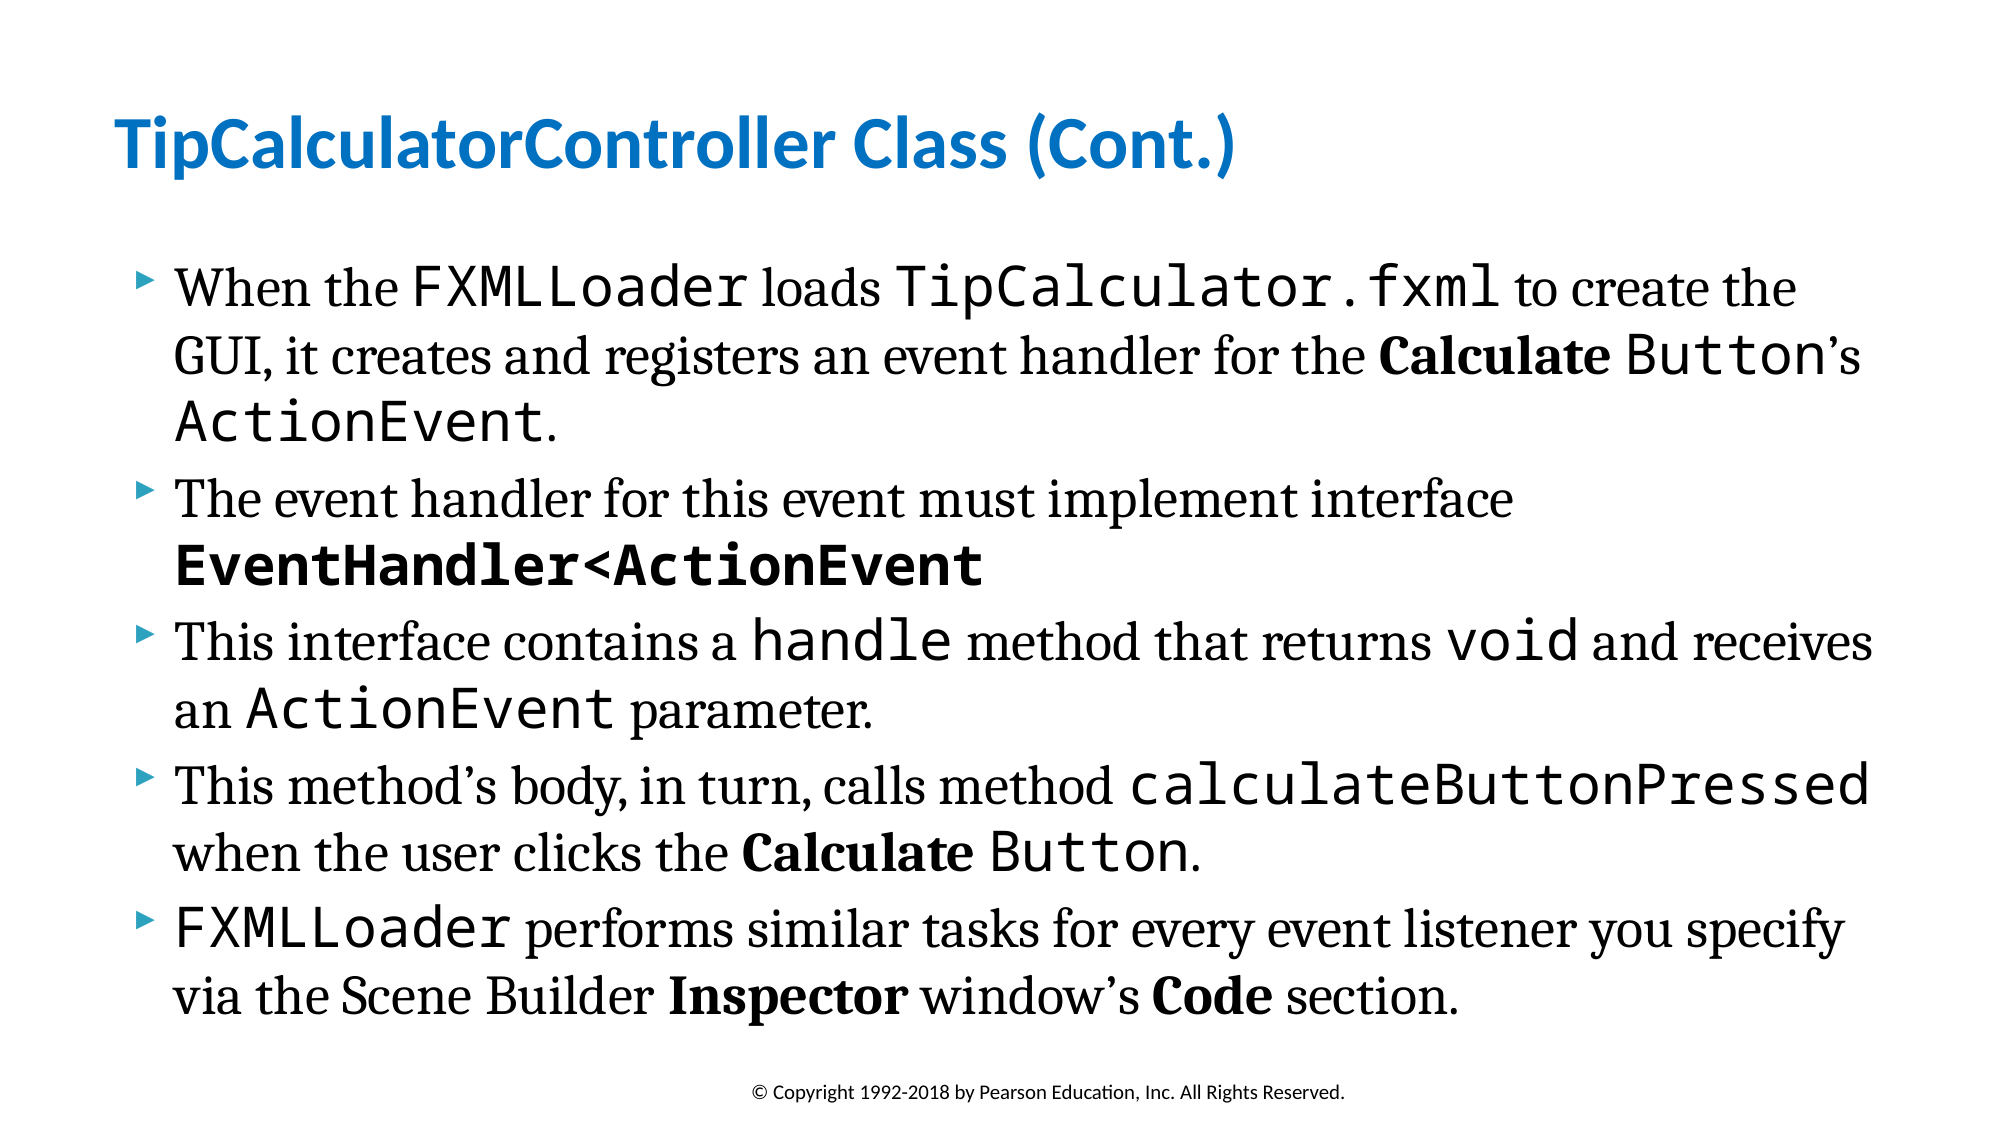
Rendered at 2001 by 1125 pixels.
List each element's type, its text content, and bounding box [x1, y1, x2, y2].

footer © Copyright 1992-2018 by Pearson Education, Inc. All Rights Reserved. [736, 1051, 1892, 1112]
list When the FXMLLoader loads TipCalculator.fxml to create the GUI, it creates and registers an event handler for the Calculate Button’s ActionEvent. The event handler for this event must implement interface EventHandler<ActionEvent This interface contains a handle method that returns void and receives an ActionEvent parameter. This method’s body, in turn, calls method calculateButtonPressed when the user clicks the Calculate Button. FXMLLoader performs similar tasks for every event listener you specify via the Scene Builder Inspector window’s Code section. [99, 242, 1900, 986]
title TipCalculatorController Class (Cont.) [99, 45, 1900, 233]
